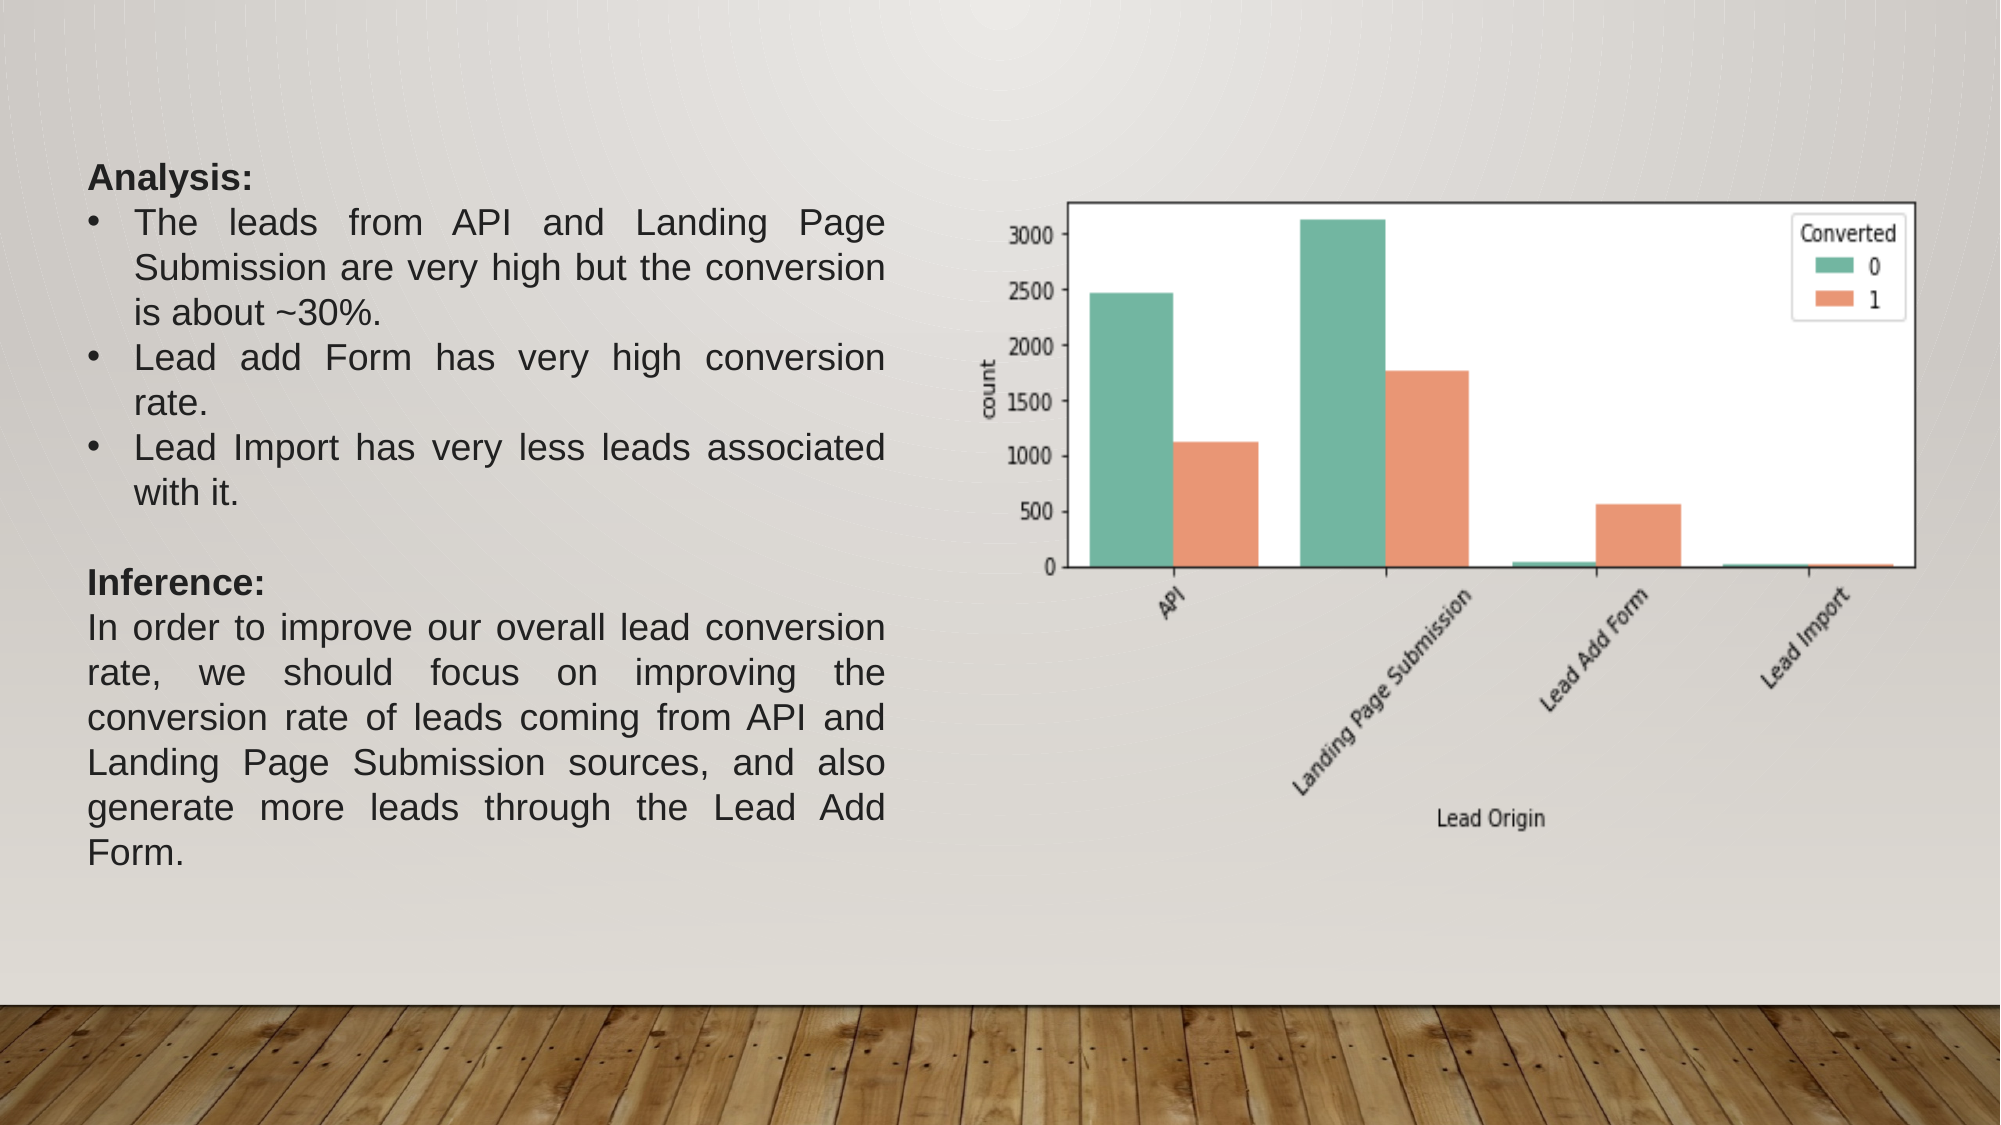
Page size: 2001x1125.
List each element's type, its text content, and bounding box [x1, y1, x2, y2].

picture [967, 188, 1928, 845]
text_box Analysis: The leads from API and Landing Page Submission are very high but the conversion is about ~30%. Lead add Form has very high conversion rate. Lead Import has very less leads associated with it. Inference: In order to improve our overall lead conversion rate, we should focus on improving the conversion rate of leads coming from API and Landing Page Submission sources, and also generate more leads through the Lead Add Form. [72, 145, 901, 881]
picture [0, 1005, 2000, 1125]
